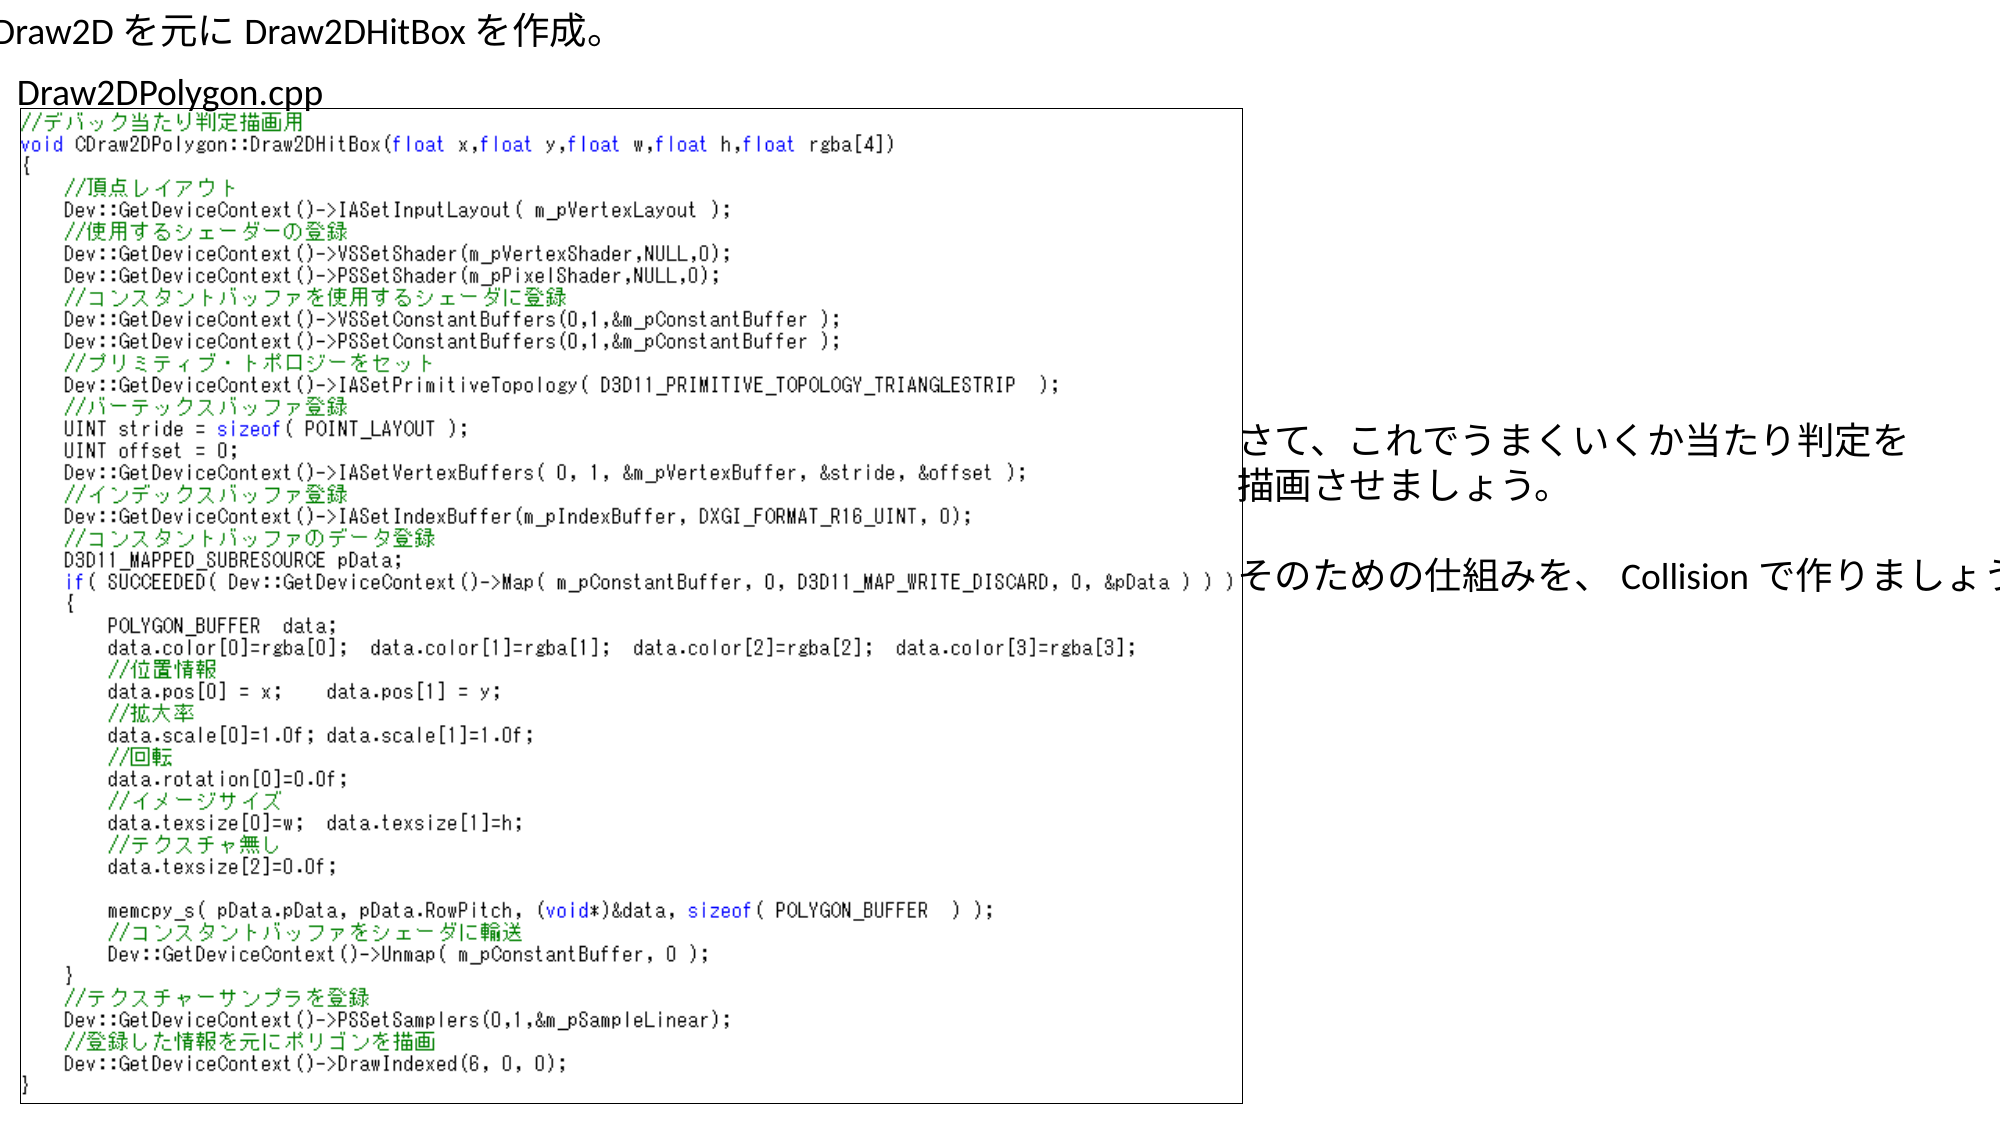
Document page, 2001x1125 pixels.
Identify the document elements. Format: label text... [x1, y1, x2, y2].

picture [20, 108, 1243, 1104]
text_box Draw2DPolygon.cpp [2, 60, 339, 121]
text_box Draw2Dを元にDraw2DHitBoxを作成。 [0, 0, 640, 60]
text_box さて、これでうまくいくか当たり判定を 描画させましょう。 そのための仕組みを、Collisionで作りましょう [1243, 409, 2000, 604]
